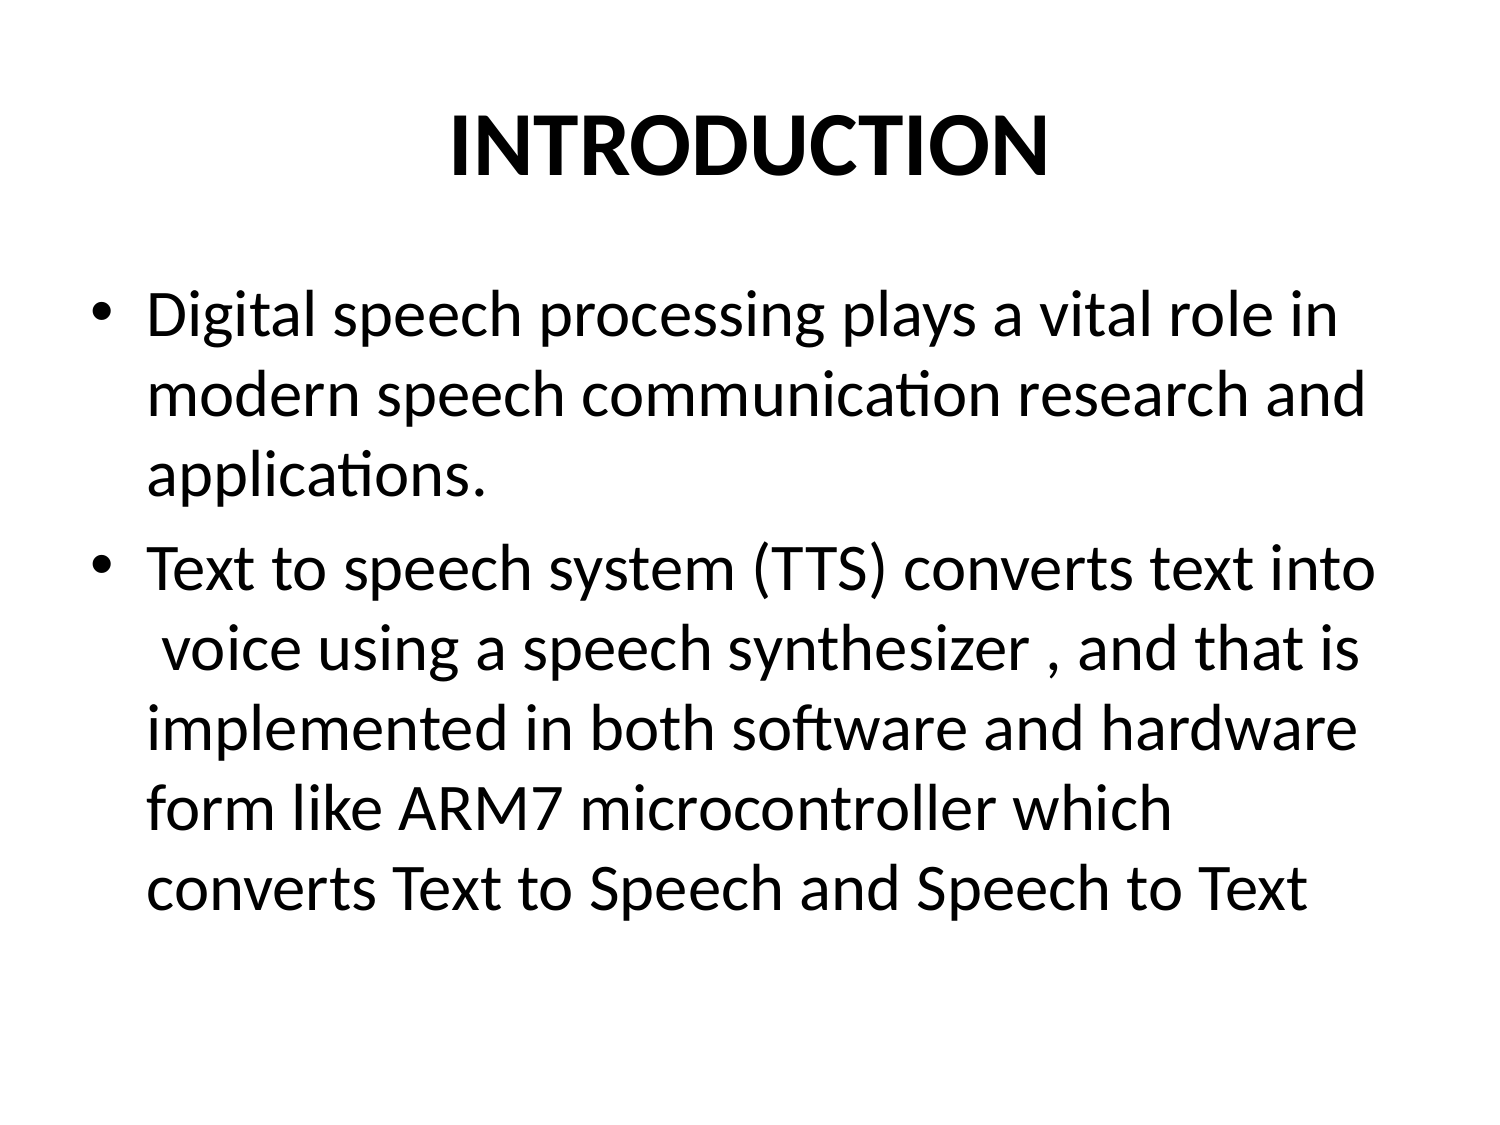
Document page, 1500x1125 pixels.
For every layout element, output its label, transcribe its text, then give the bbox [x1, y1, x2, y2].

title INTRODUCTION [75, 45, 1425, 233]
list Digital speech processing plays a vital role in modern speech communication research and applications. Text to speech system (TTS) converts text into voice using a speech synthesizer , and that is implemented in both software and hardware form like ARM7 microcontroller which converts Text to Speech and Speech to Text [75, 262, 1425, 1005]
